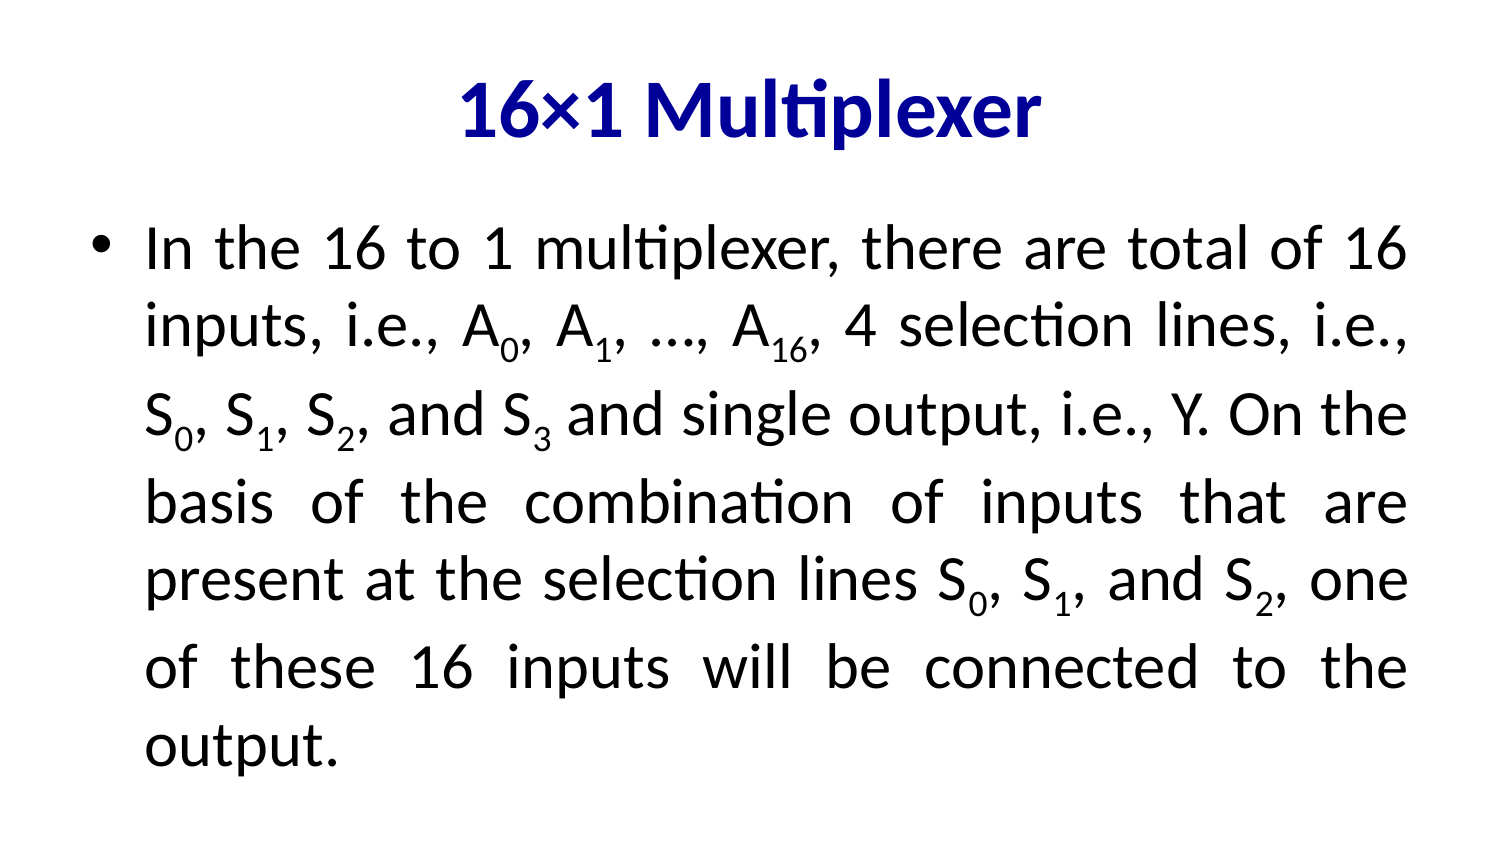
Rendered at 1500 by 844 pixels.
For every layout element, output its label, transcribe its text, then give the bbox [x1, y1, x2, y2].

title 16×1 Multiplexer [75, 33, 1425, 175]
list In the 16 to 1 multiplexer, there are total of 16 inputs, i.e., A0, A1, …, A16, 4 selection lines, i.e., S0, S1, S2, and S3 and single output, i.e., Y. On the basis of the combination of inputs that are present at the selection lines S0, S1, and S2, one of these 16 inputs will be connected to the output. [75, 196, 1425, 788]
